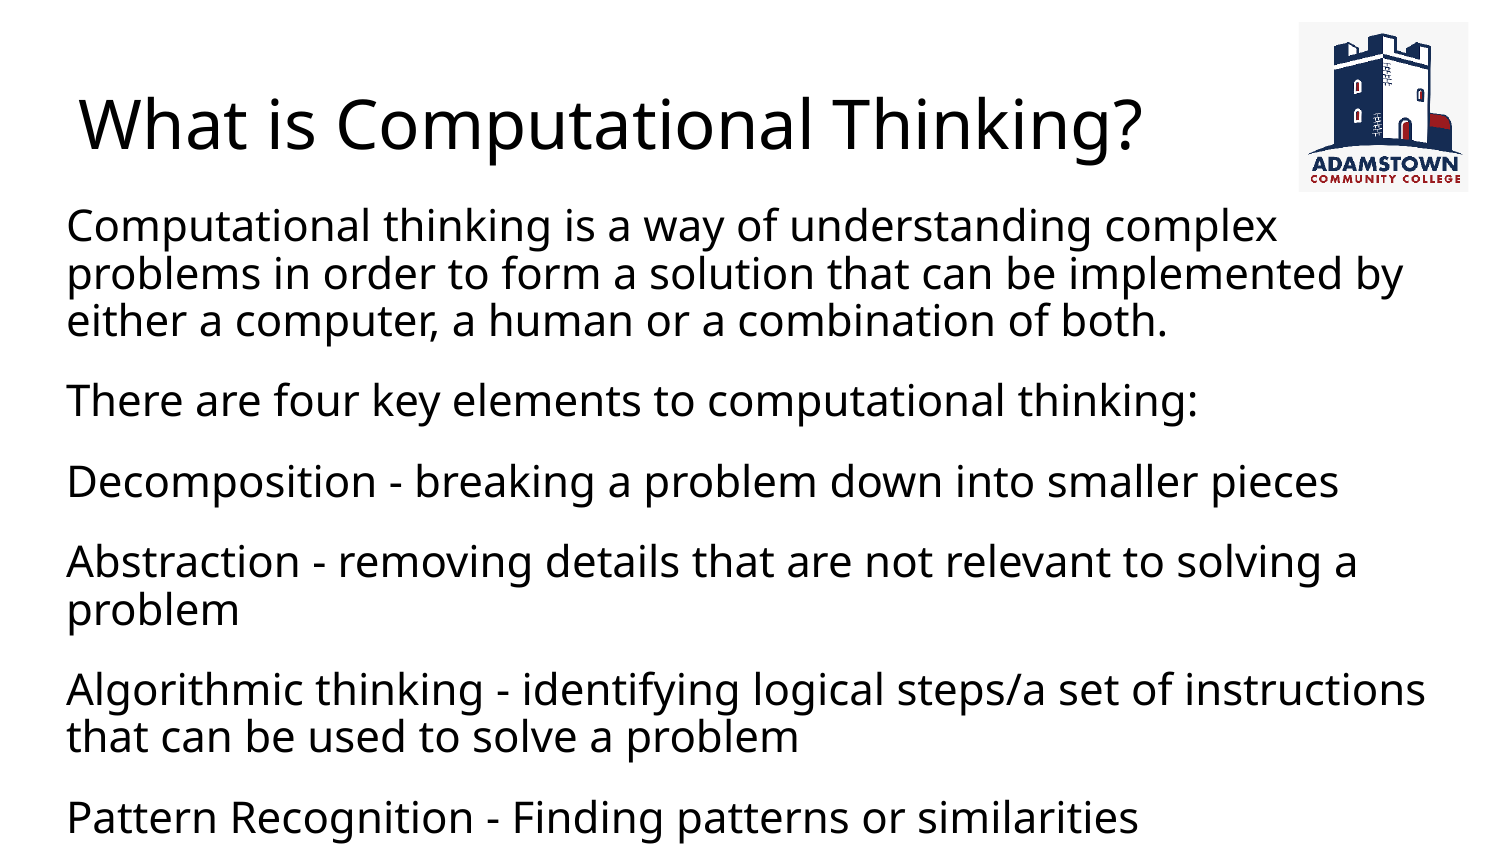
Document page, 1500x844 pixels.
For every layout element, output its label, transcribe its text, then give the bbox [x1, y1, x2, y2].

picture [1298, 22, 1469, 192]
list Computational thinking is a way of understanding complex problems in order to form a solution that can be implemented by either a computer, a human or a combination of both. There are four key elements to computational thinking: Decomposition - breaking a problem down into smaller pieces Abstraction - removing details that are not relevant to solving a problem Algorithmic thinking - identifying logical steps/a set of instructions that can be used to solve a problem Pattern Recognition - Finding patterns or similarities [51, 189, 1449, 698]
title What is Computational Thinking? [63, 75, 1437, 188]
